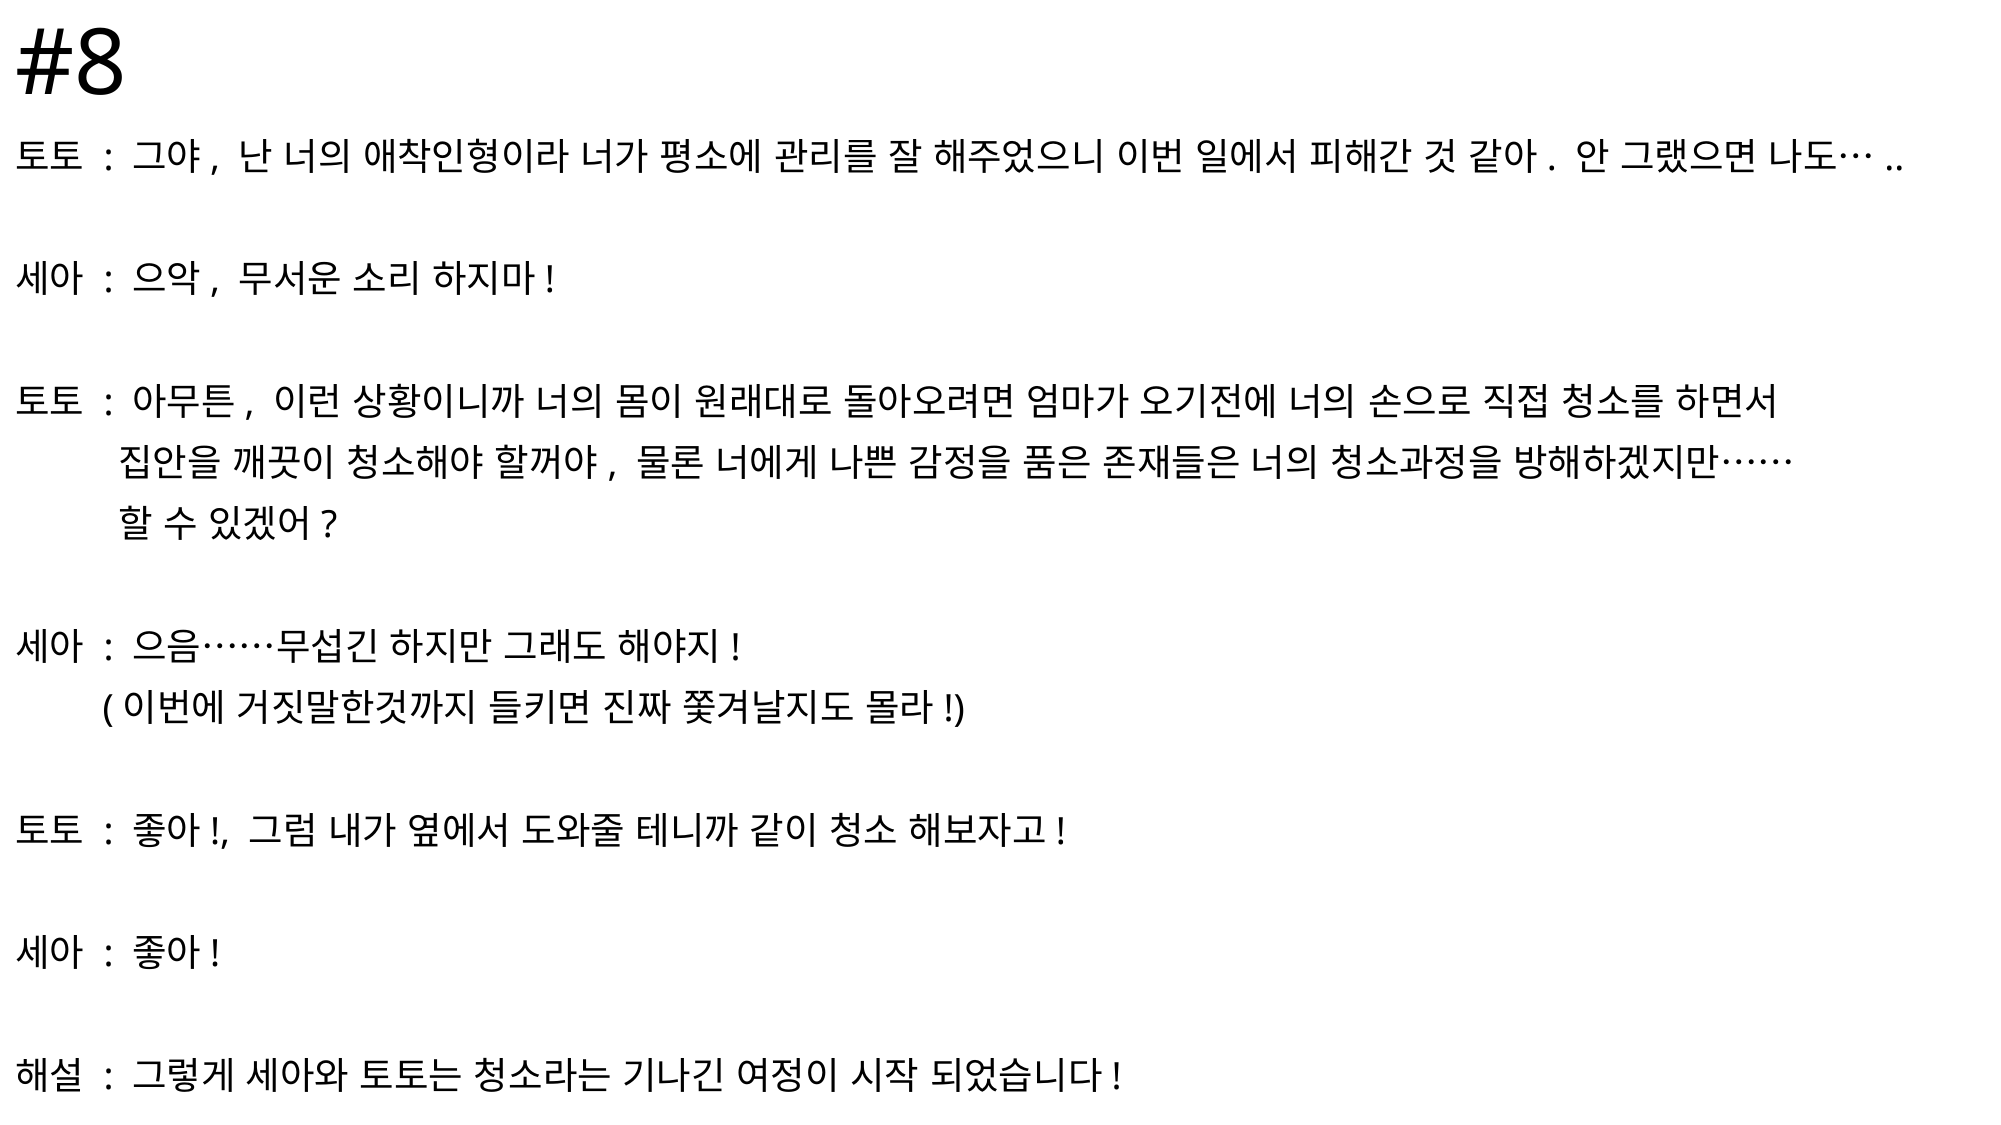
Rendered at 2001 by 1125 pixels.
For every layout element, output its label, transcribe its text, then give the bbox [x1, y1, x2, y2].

list 토토 : 그야, 난 너의 애착인형이라 너가 평소에 관리를 잘 해주었으니 이번 일에서 피해간 것 같아. 안 그랬으면 나도….. 세아 : 으악, 무서운 소리 하지마! 토토 : 아무튼, 이런 상황이니까 너의 몸이 원래대로 돌아오려면 엄마가 오기전에 너의 손으로 직접 청소를 하면서 집안을 깨끗이 청소해야 할꺼야, 물론 너에게 나쁜 감정을 품은 존재들은 너의 청소과정을 방해하겠지만…… 할 수 있겠어? 세아 : 으음……무섭긴 하지만 그래도 해야지! (이번에 거짓말한것까지 들키면 진짜 쫓겨날지도 몰라!) 토토 : 좋아!, 그럼 내가 옆에서 도와줄 테니까 같이 청소 해보자고! 세아 : 좋아! 해설 : 그렇게 세아와 토토는 청소라는 기나긴 여정이 시작 되었습니다! [0, 130, 2000, 1105]
title #8 [0, 0, 2000, 130]
